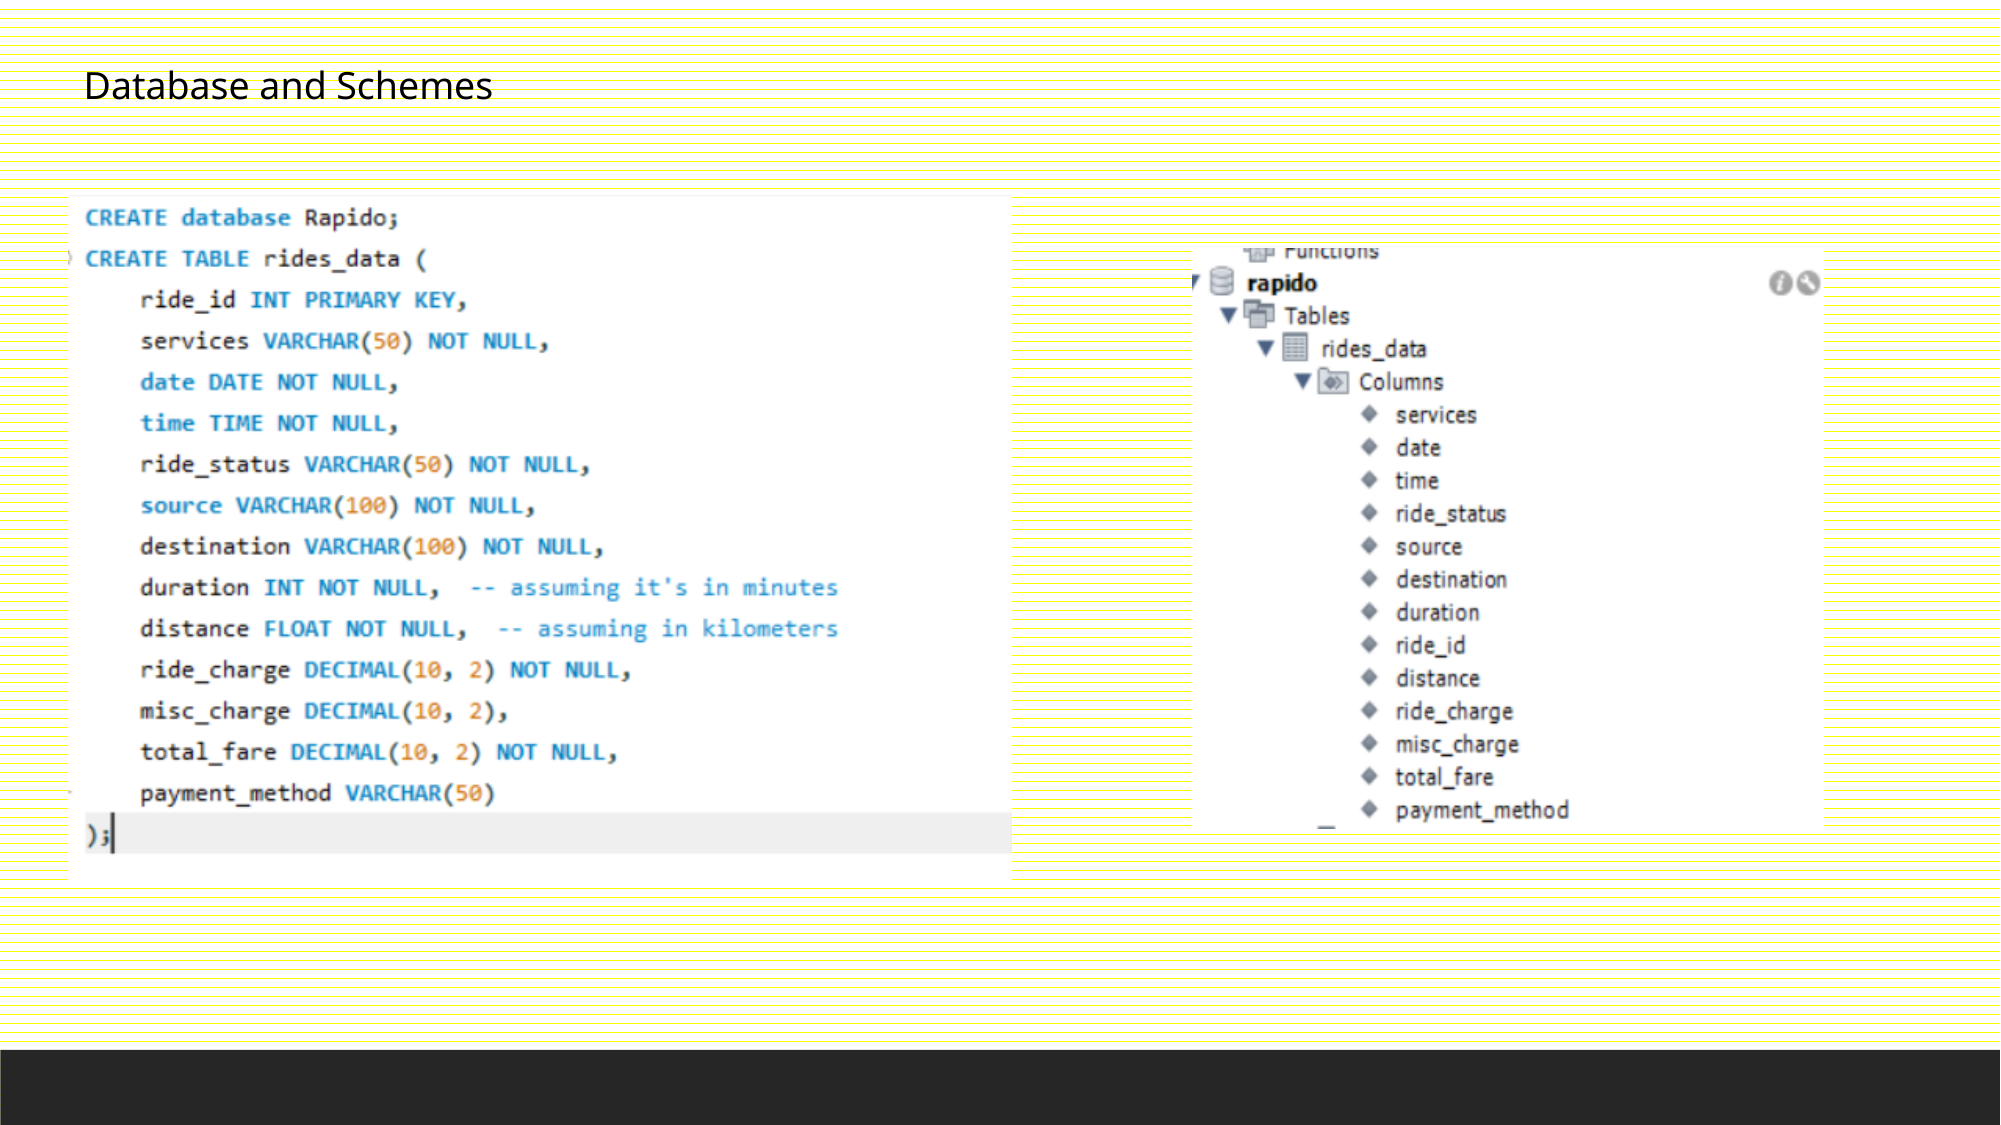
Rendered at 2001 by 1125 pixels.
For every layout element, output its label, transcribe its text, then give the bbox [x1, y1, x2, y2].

picture [1191, 247, 1825, 829]
picture [68, 194, 1012, 882]
text_box Database and Schemes [68, 55, 1069, 115]
